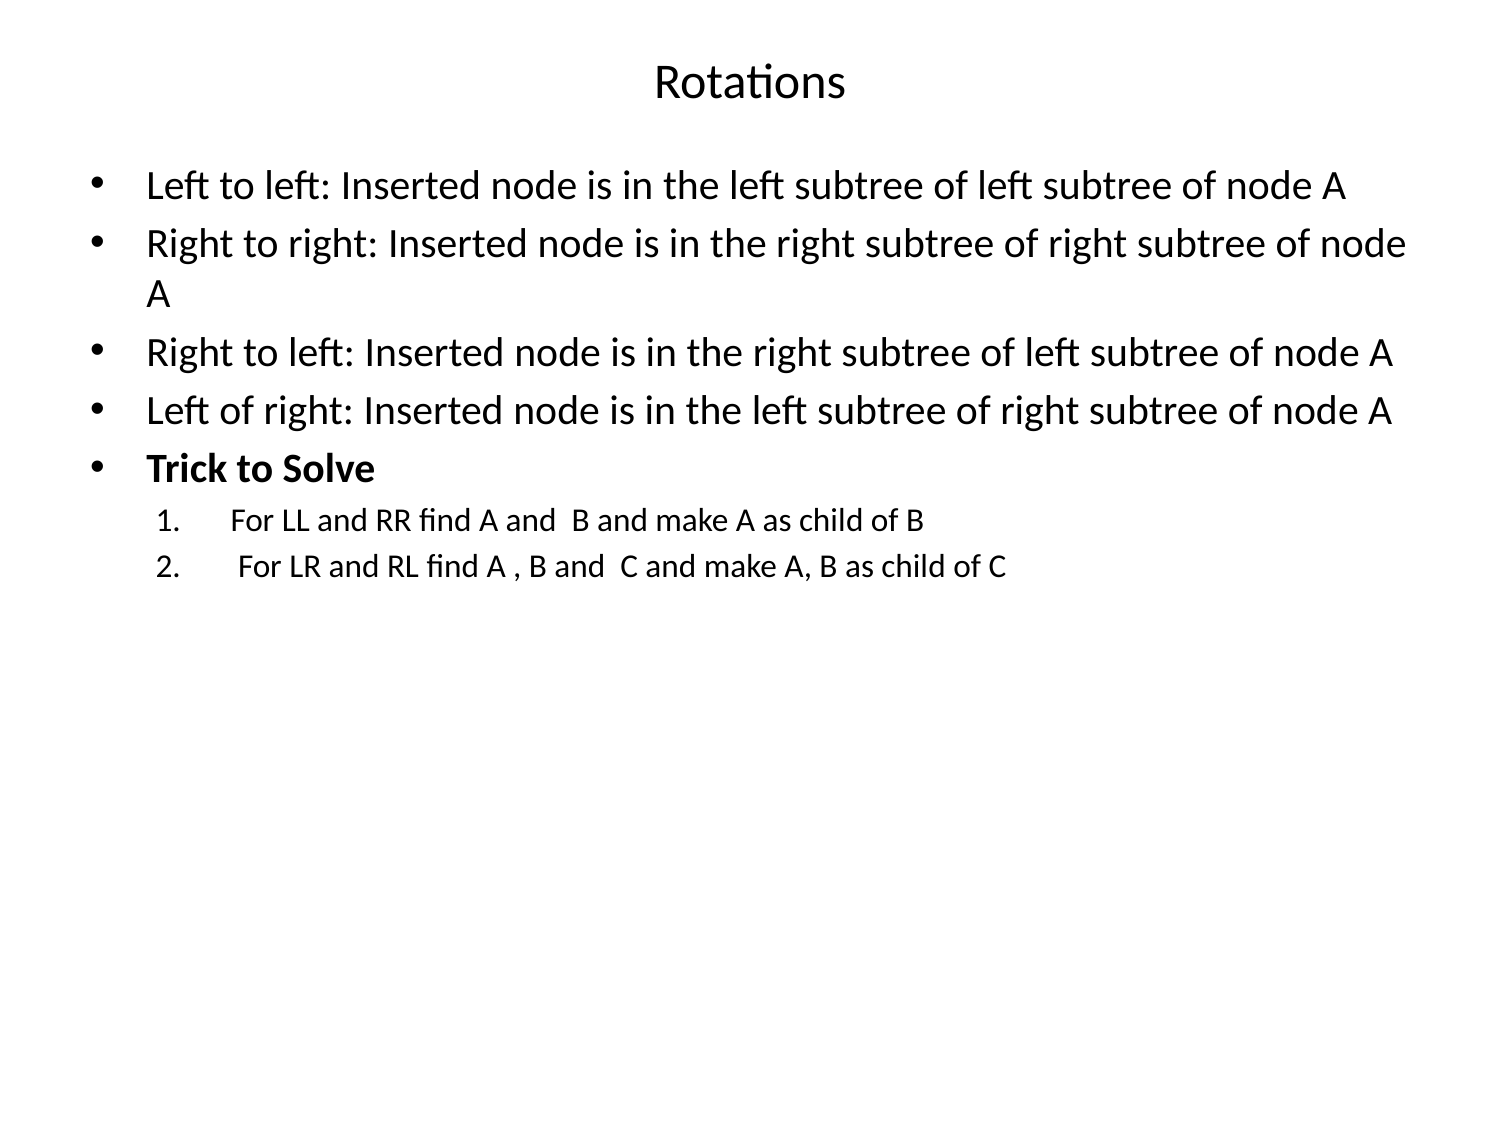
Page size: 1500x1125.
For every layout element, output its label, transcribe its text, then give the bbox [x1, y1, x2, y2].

title Rotations [75, 45, 1425, 113]
list Left to left: Inserted node is in the left subtree of left subtree of node A Right to right: Inserted node is in the right subtree of right subtree of node A Right to left: Inserted node is in the right subtree of left subtree of node A Left of right: Inserted node is in the left subtree of right subtree of node A Trick to Solve For LL and RR find A and B and make A as child of B For LR and RL find A , B and C and make A, B as child of C [75, 149, 1425, 1005]
